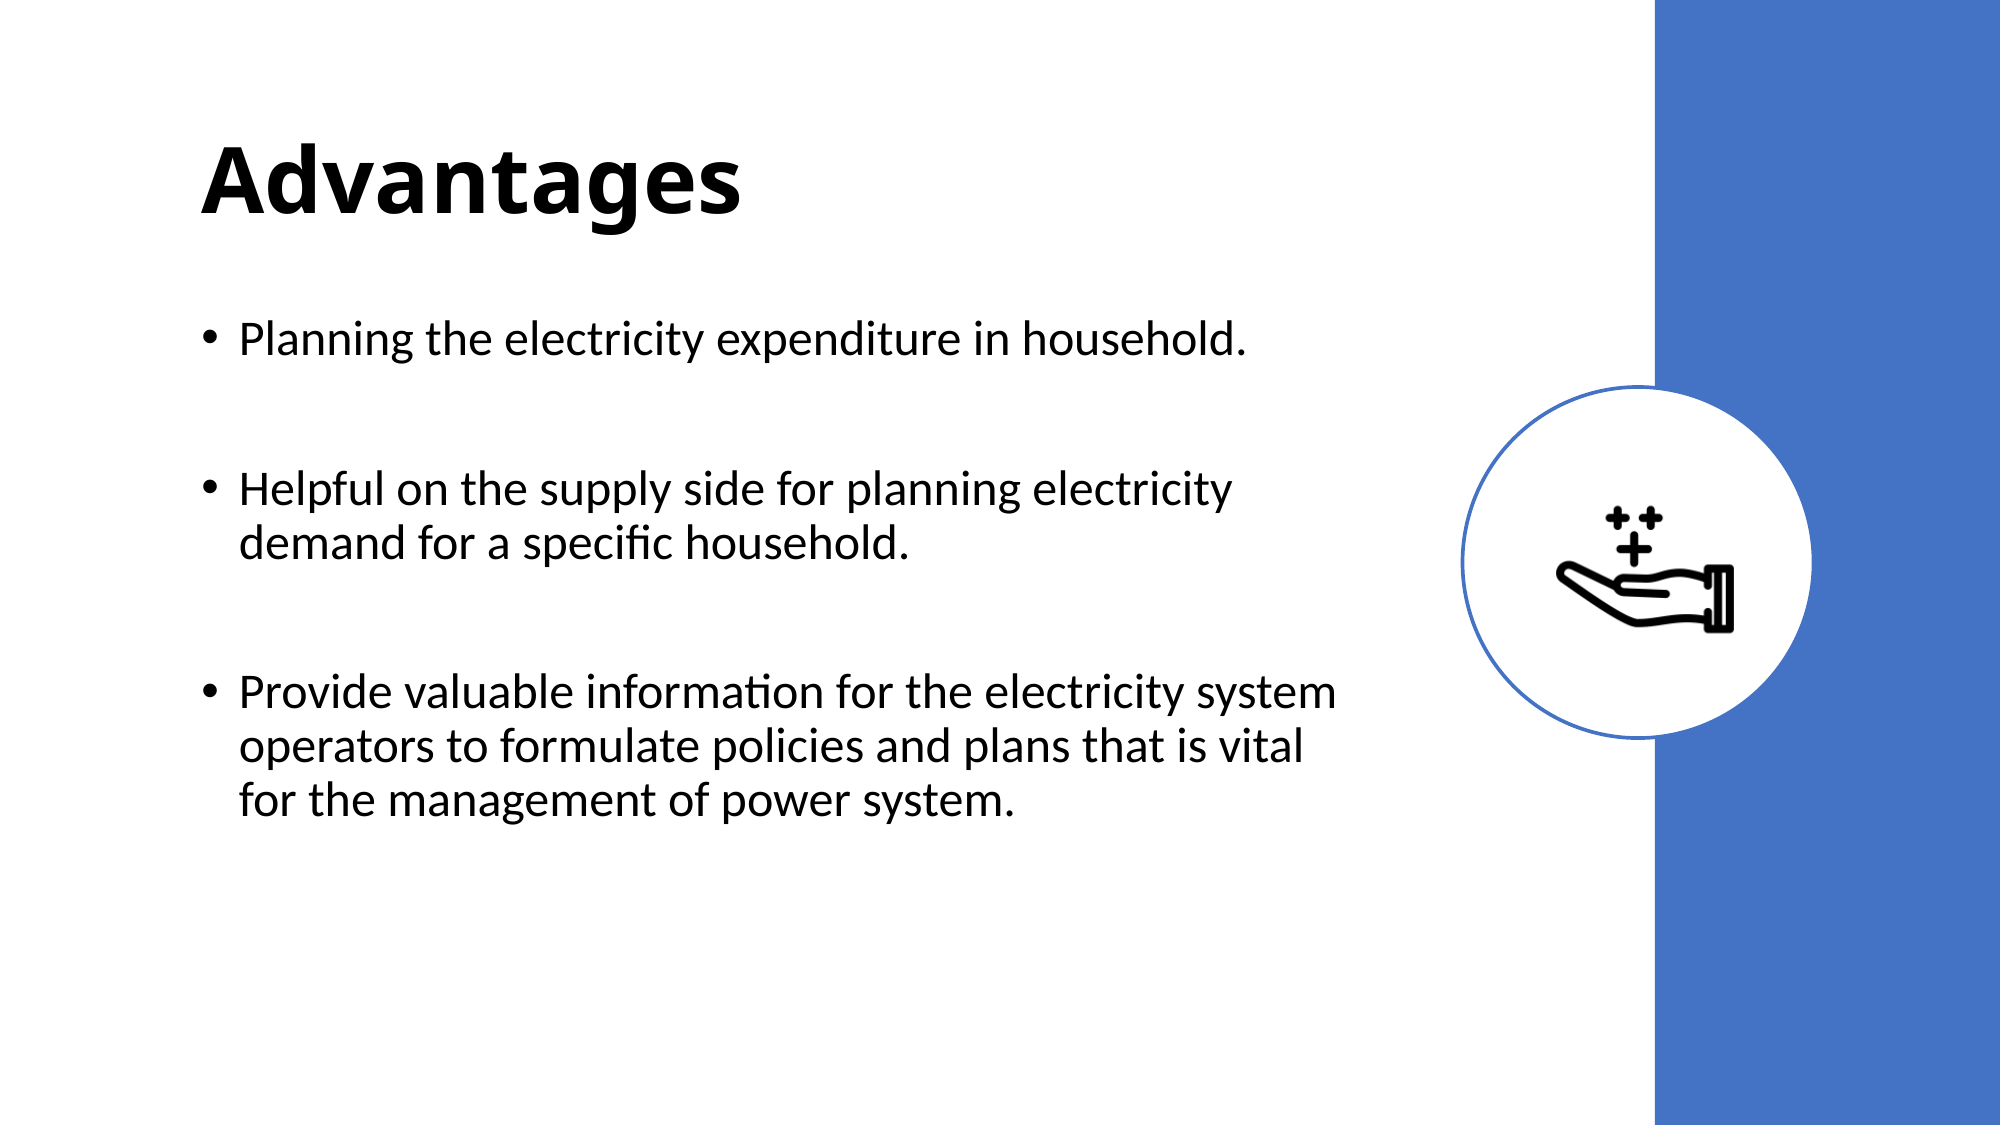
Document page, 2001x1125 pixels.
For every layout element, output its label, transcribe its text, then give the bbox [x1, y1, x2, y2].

picture [1544, 468, 1746, 671]
text_box [1654, 0, 2000, 1125]
list Planning the electricity expenditure in household. Helpful on the supply side for planning electricity demand for a specific household. Provide valuable information for the electricity system operators to formulate policies and plans that is vital for the management of power system. [186, 200, 1369, 940]
text_box [1461, 385, 1815, 740]
title Advantages [186, 102, 1413, 264]
